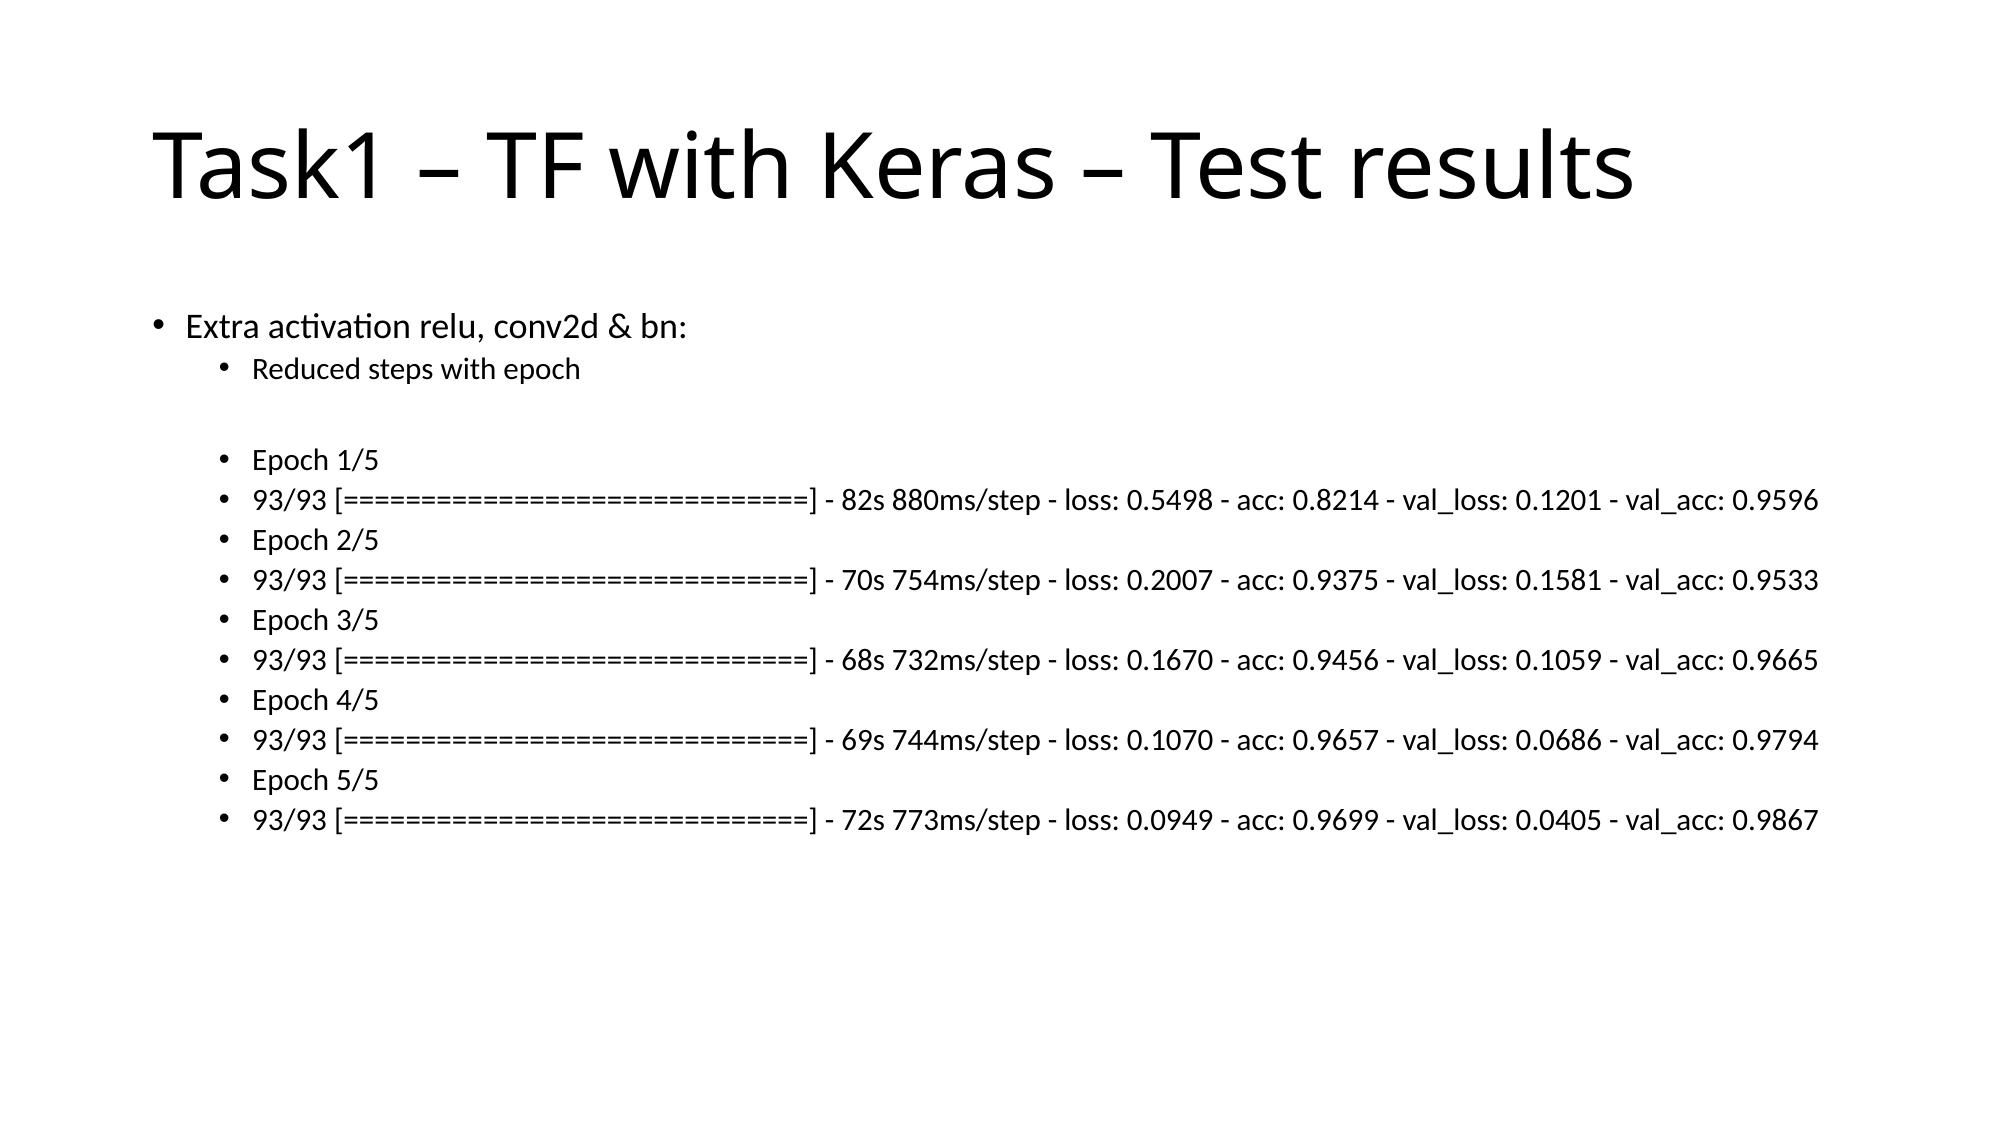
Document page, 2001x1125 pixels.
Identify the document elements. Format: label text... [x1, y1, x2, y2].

list Extra activation relu, conv2d & bn: Reduced steps with epoch Epoch 1/5 93/93 [==============================] - 82s 880ms/step - loss: 0.5498 - acc: 0.8214 - val_loss: 0.1201 - val_acc: 0.9596 Epoch 2/5 93/93 [==============================] - 70s 754ms/step - loss: 0.2007 - acc: 0.9375 - val_loss: 0.1581 - val_acc: 0.9533 Epoch 3/5 93/93 [==============================] - 68s 732ms/step - loss: 0.1670 - acc: 0.9456 - val_loss: 0.1059 - val_acc: 0.9665 Epoch 4/5 93/93 [==============================] - 69s 744ms/step - loss: 0.1070 - acc: 0.9657 - val_loss: 0.0686 - val_acc: 0.9794 Epoch 5/5 93/93 [==============================] - 72s 773ms/step - loss: 0.0949 - acc: 0.9699 - val_loss: 0.0405 - val_acc: 0.9867 [137, 299, 1863, 1014]
title Task1 – TF with Keras – Test results [137, 59, 1863, 278]
